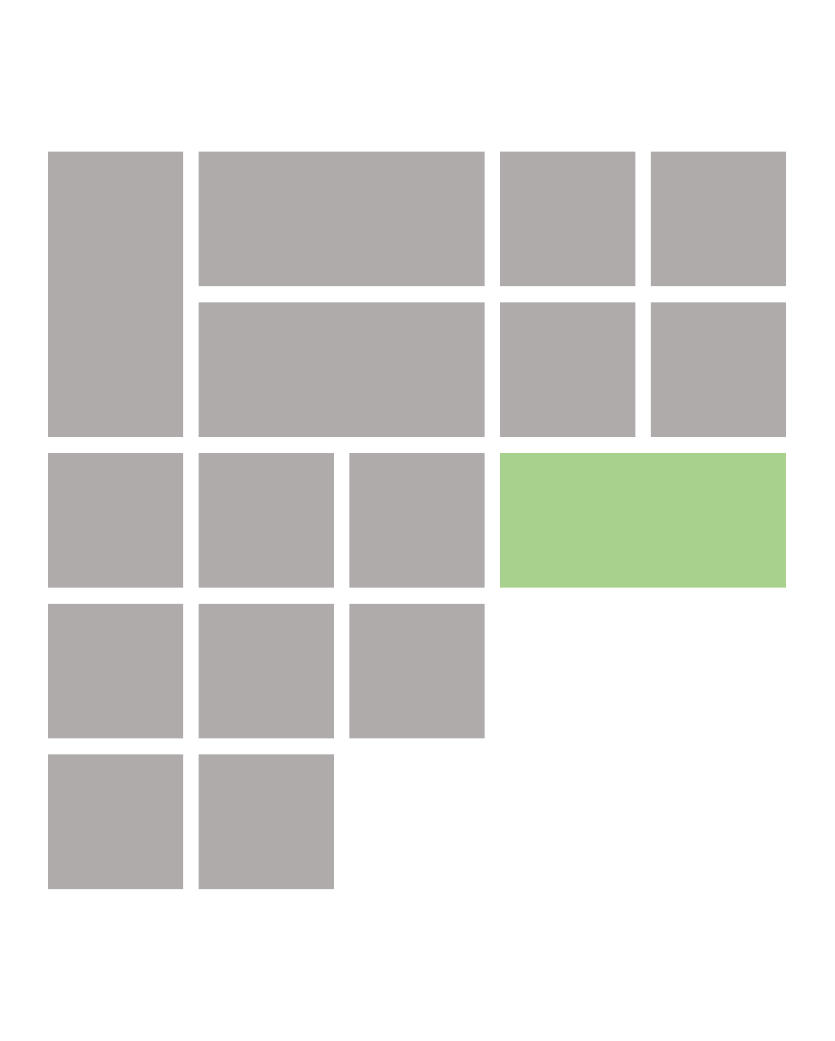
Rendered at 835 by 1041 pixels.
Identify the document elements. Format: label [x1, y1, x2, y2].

text_box [198, 603, 335, 739]
text_box [198, 151, 486, 287]
text_box [47, 151, 184, 438]
text_box [650, 301, 787, 438]
text_box [198, 301, 486, 438]
text_box [499, 301, 636, 438]
text_box [499, 151, 636, 287]
text_box [198, 753, 335, 890]
text_box [499, 452, 787, 589]
text_box [348, 452, 486, 589]
text_box [47, 753, 184, 890]
text_box [47, 603, 184, 739]
text_box [348, 603, 486, 739]
text_box [198, 452, 335, 589]
text_box [650, 151, 787, 287]
text_box [47, 452, 184, 589]
